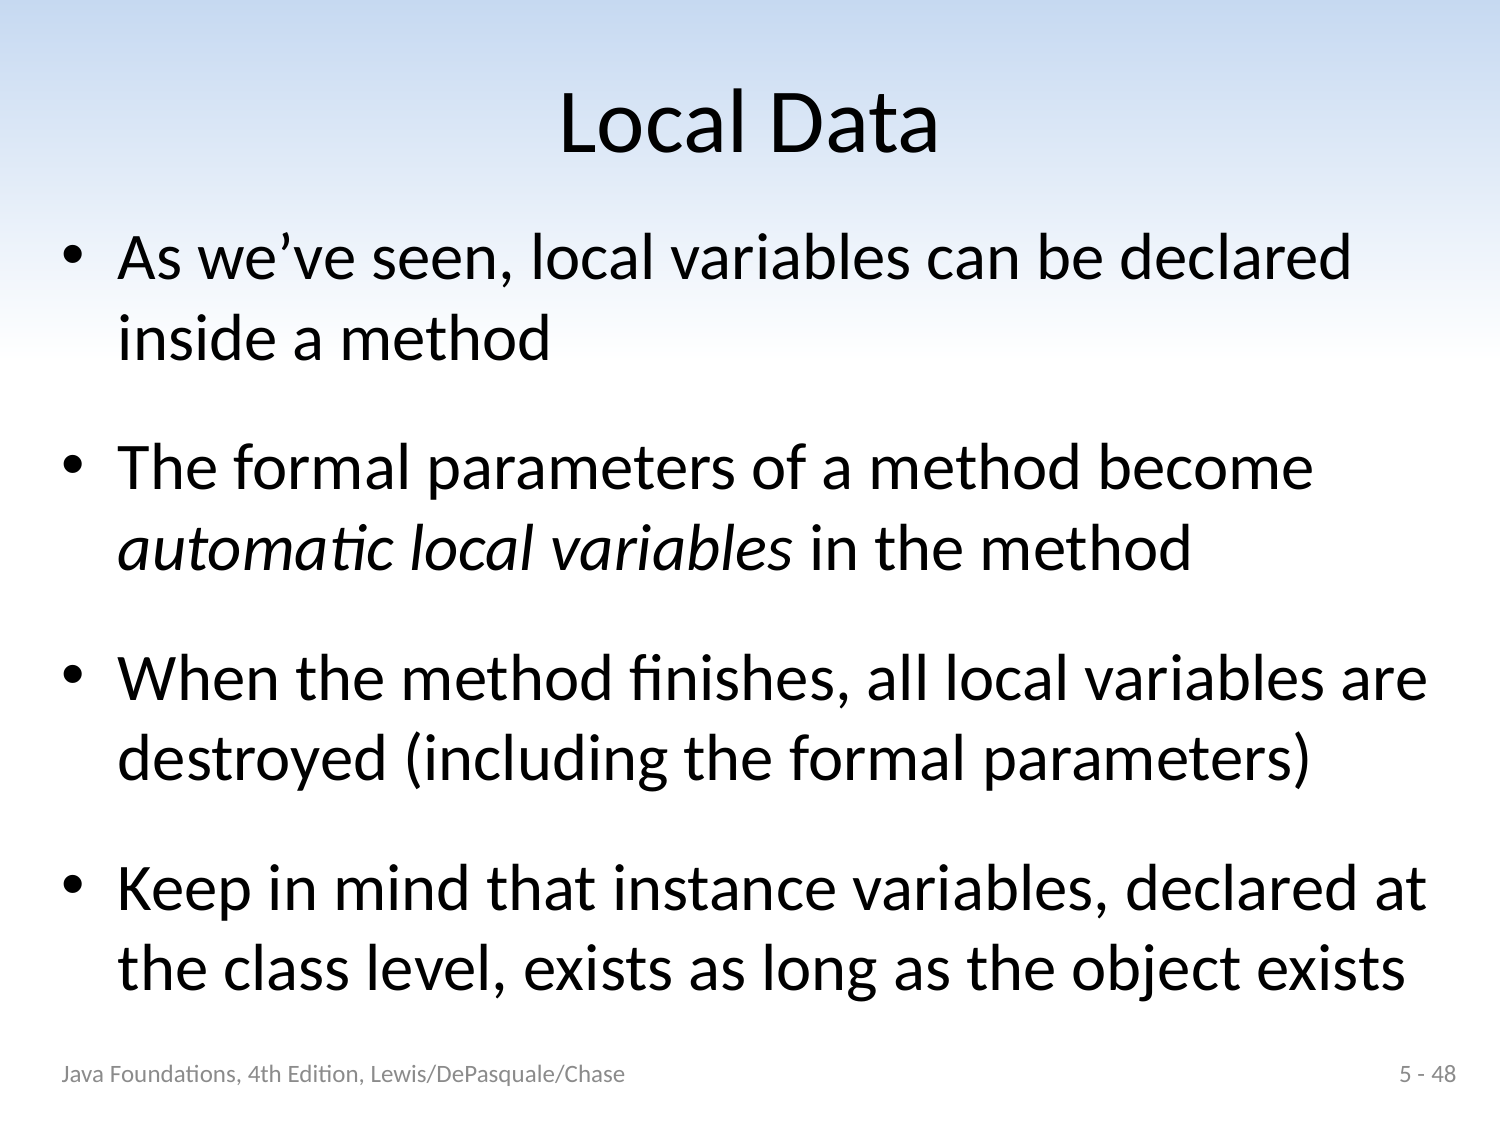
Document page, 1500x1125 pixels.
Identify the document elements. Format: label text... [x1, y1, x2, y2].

list As we’ve seen, local variables can be declared inside a method The formal parameters of a method become automatic local variables in the method When the method finishes, all local variables are destroyed (including the formal parameters) Keep in mind that instance variables, declared at the class level, exists as long as the object exists [46, 205, 1473, 1043]
slide_number 5 - 48 [1121, 1042, 1472, 1103]
title Local Data [28, 45, 1473, 186]
footer Java Foundations, 4th Edition, Lewis/DePasquale/Chase [46, 1042, 1121, 1103]
